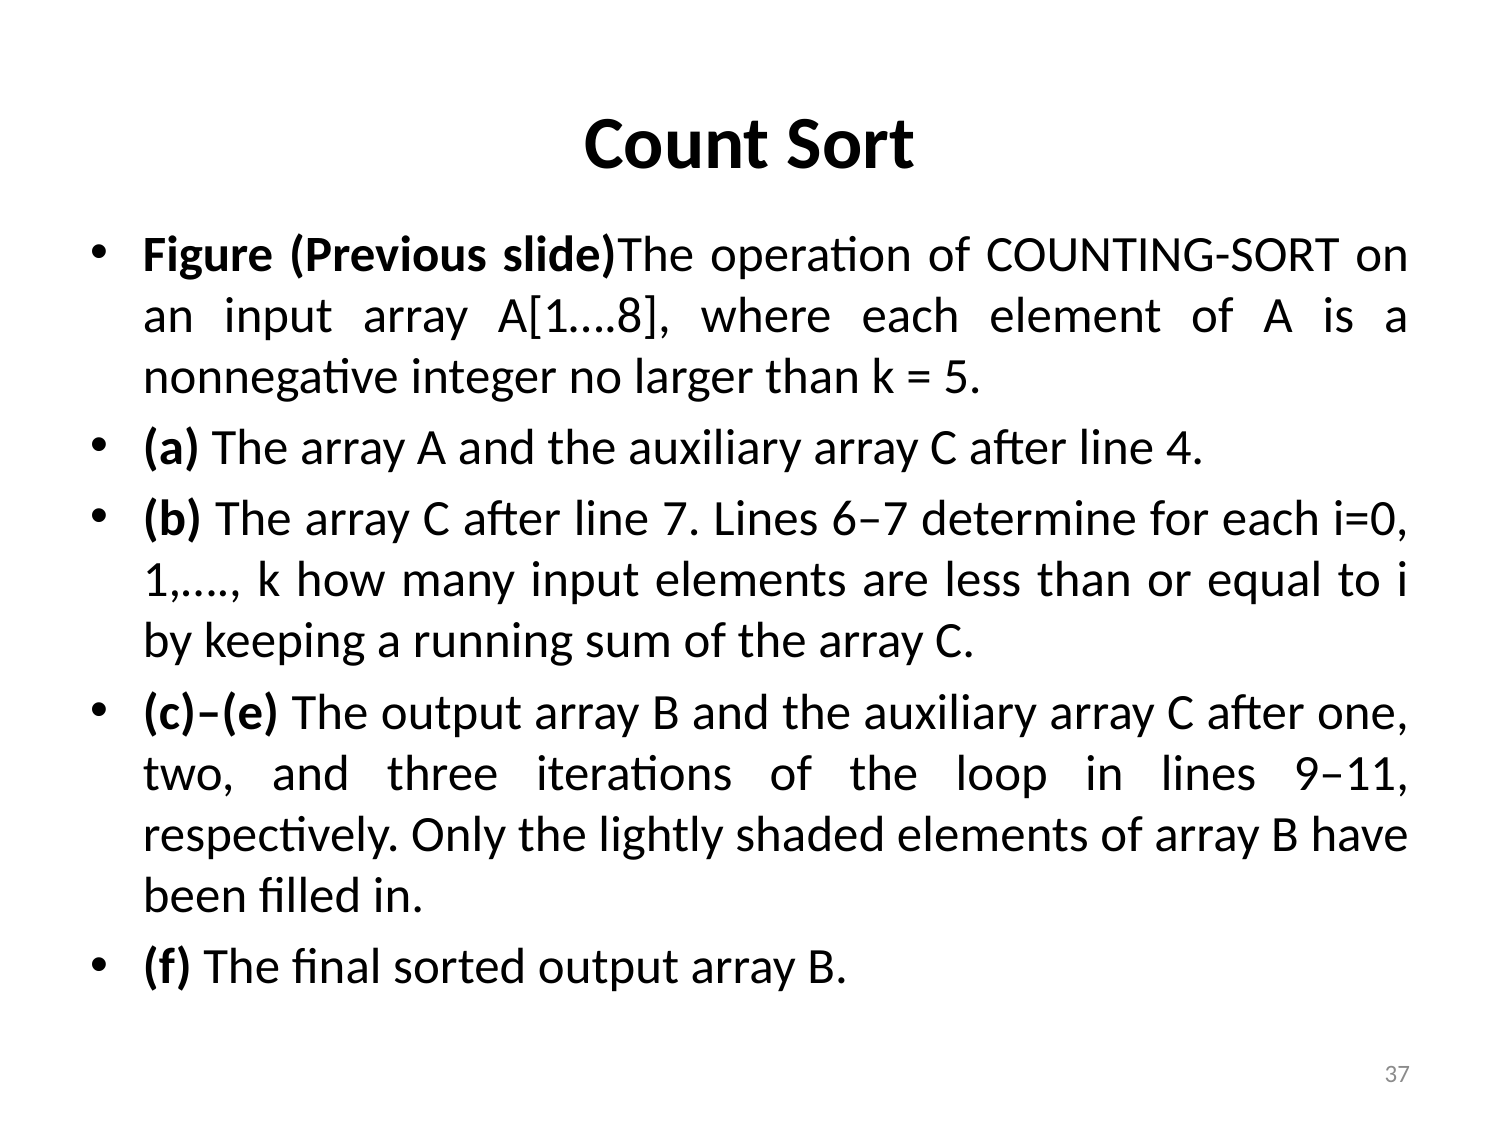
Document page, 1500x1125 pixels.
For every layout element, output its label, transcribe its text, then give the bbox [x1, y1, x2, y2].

list Figure (Previous slide)The operation of COUNTING-SORT on an input array A[1….8], where each element of A is a nonnegative integer no larger than k = 5. (a) The array A and the auxiliary array C after line 4. (b) The array C after line 7. Lines 6–7 determine for each i=0, 1,…., k how many input elements are less than or equal to i by keeping a running sum of the array C. (c)–(e) The output array B and the auxiliary array C after one, two, and three iterations of the loop in lines 9–11, respectively. Only the lightly shaded elements of array B have been filled in. (f) The final sorted output array B. [75, 233, 1425, 1005]
title Count Sort [75, 45, 1425, 233]
slide_number 37 [1074, 1042, 1425, 1103]
